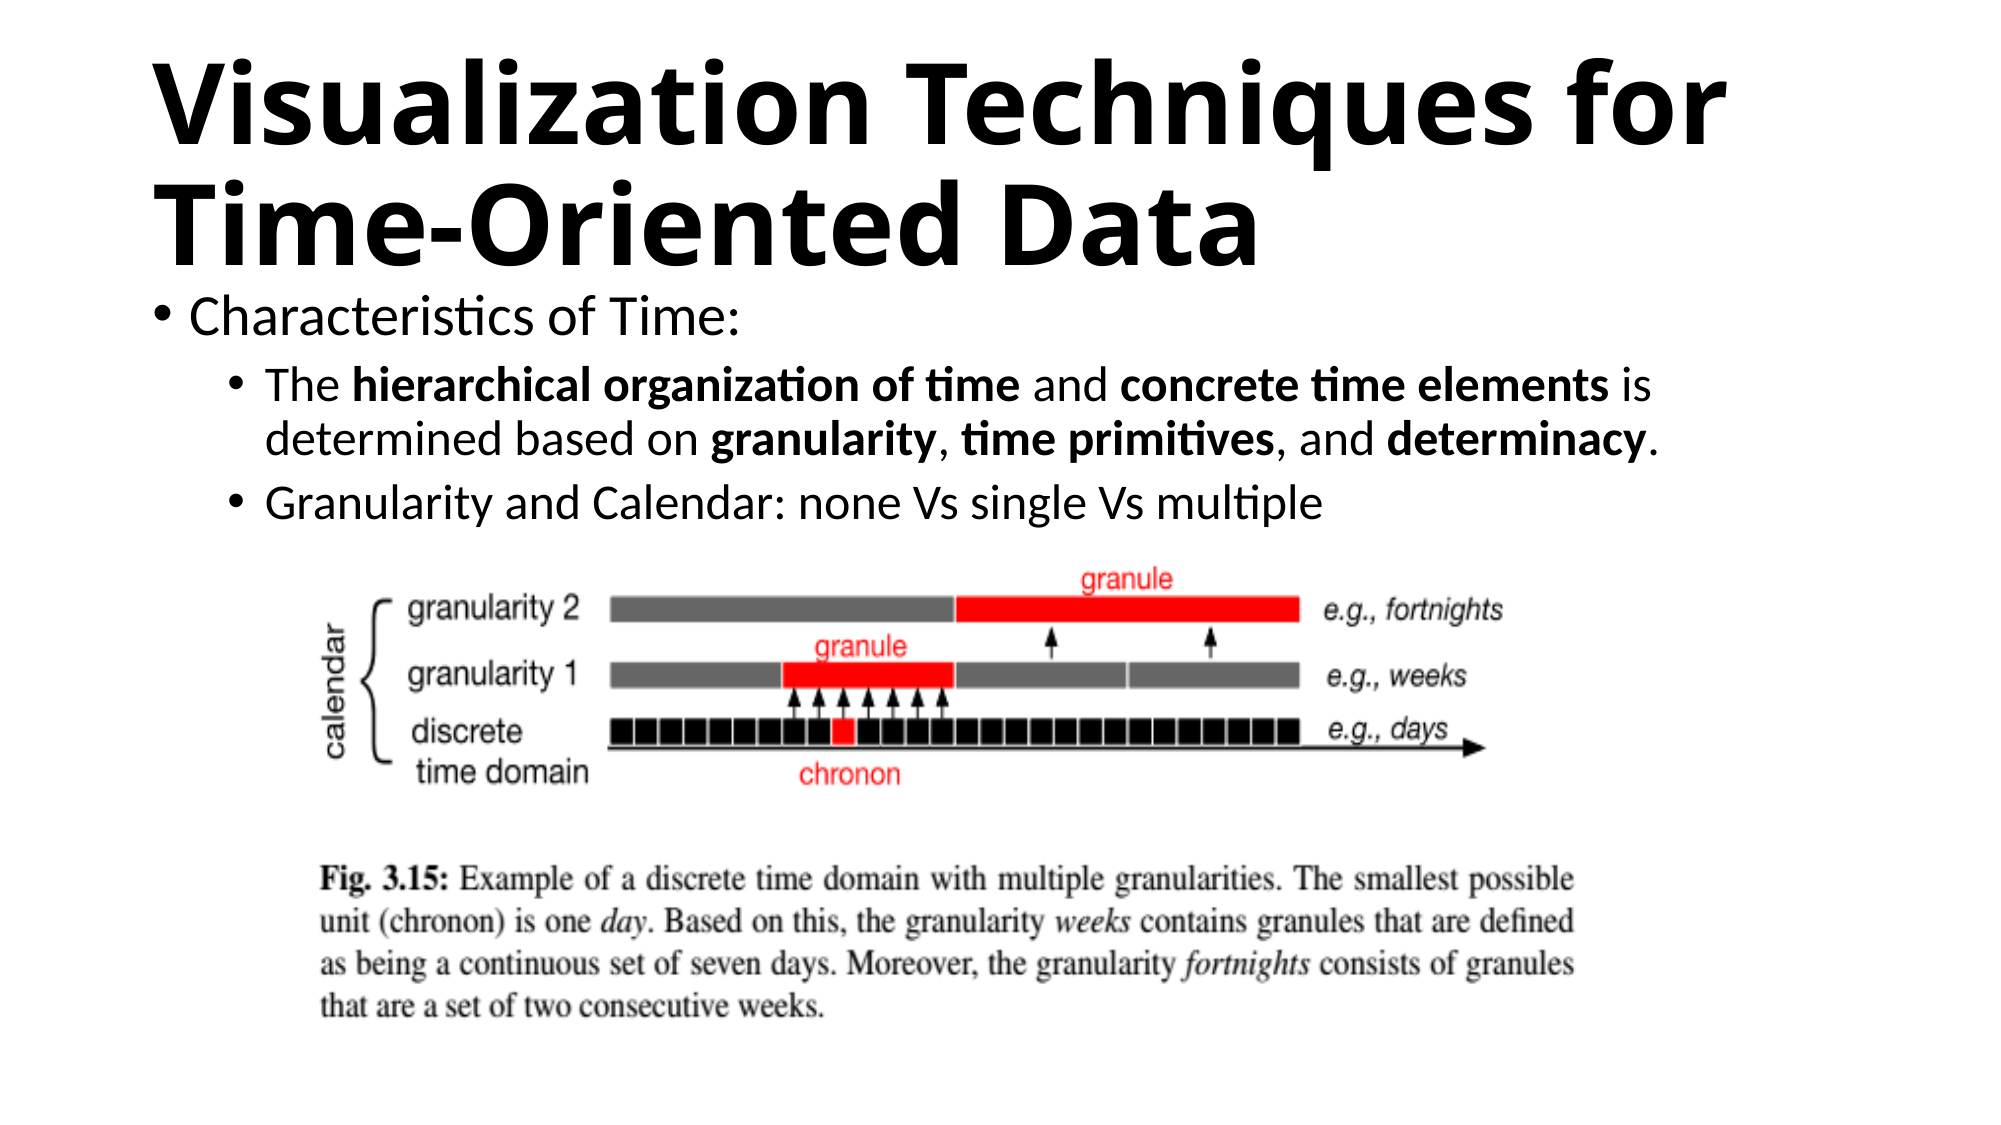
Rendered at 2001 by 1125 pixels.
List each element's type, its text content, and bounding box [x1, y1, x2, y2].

title Visualization Techniques for Time-Oriented Data [137, 59, 1863, 277]
list Characteristics of Time: The hierarchical organization of time and concrete time elements is determined based on granularity, time primitives, and determinacy. Granularity and Calendar: none Vs single Vs multiple [137, 277, 1863, 1091]
picture [263, 538, 1627, 1091]
